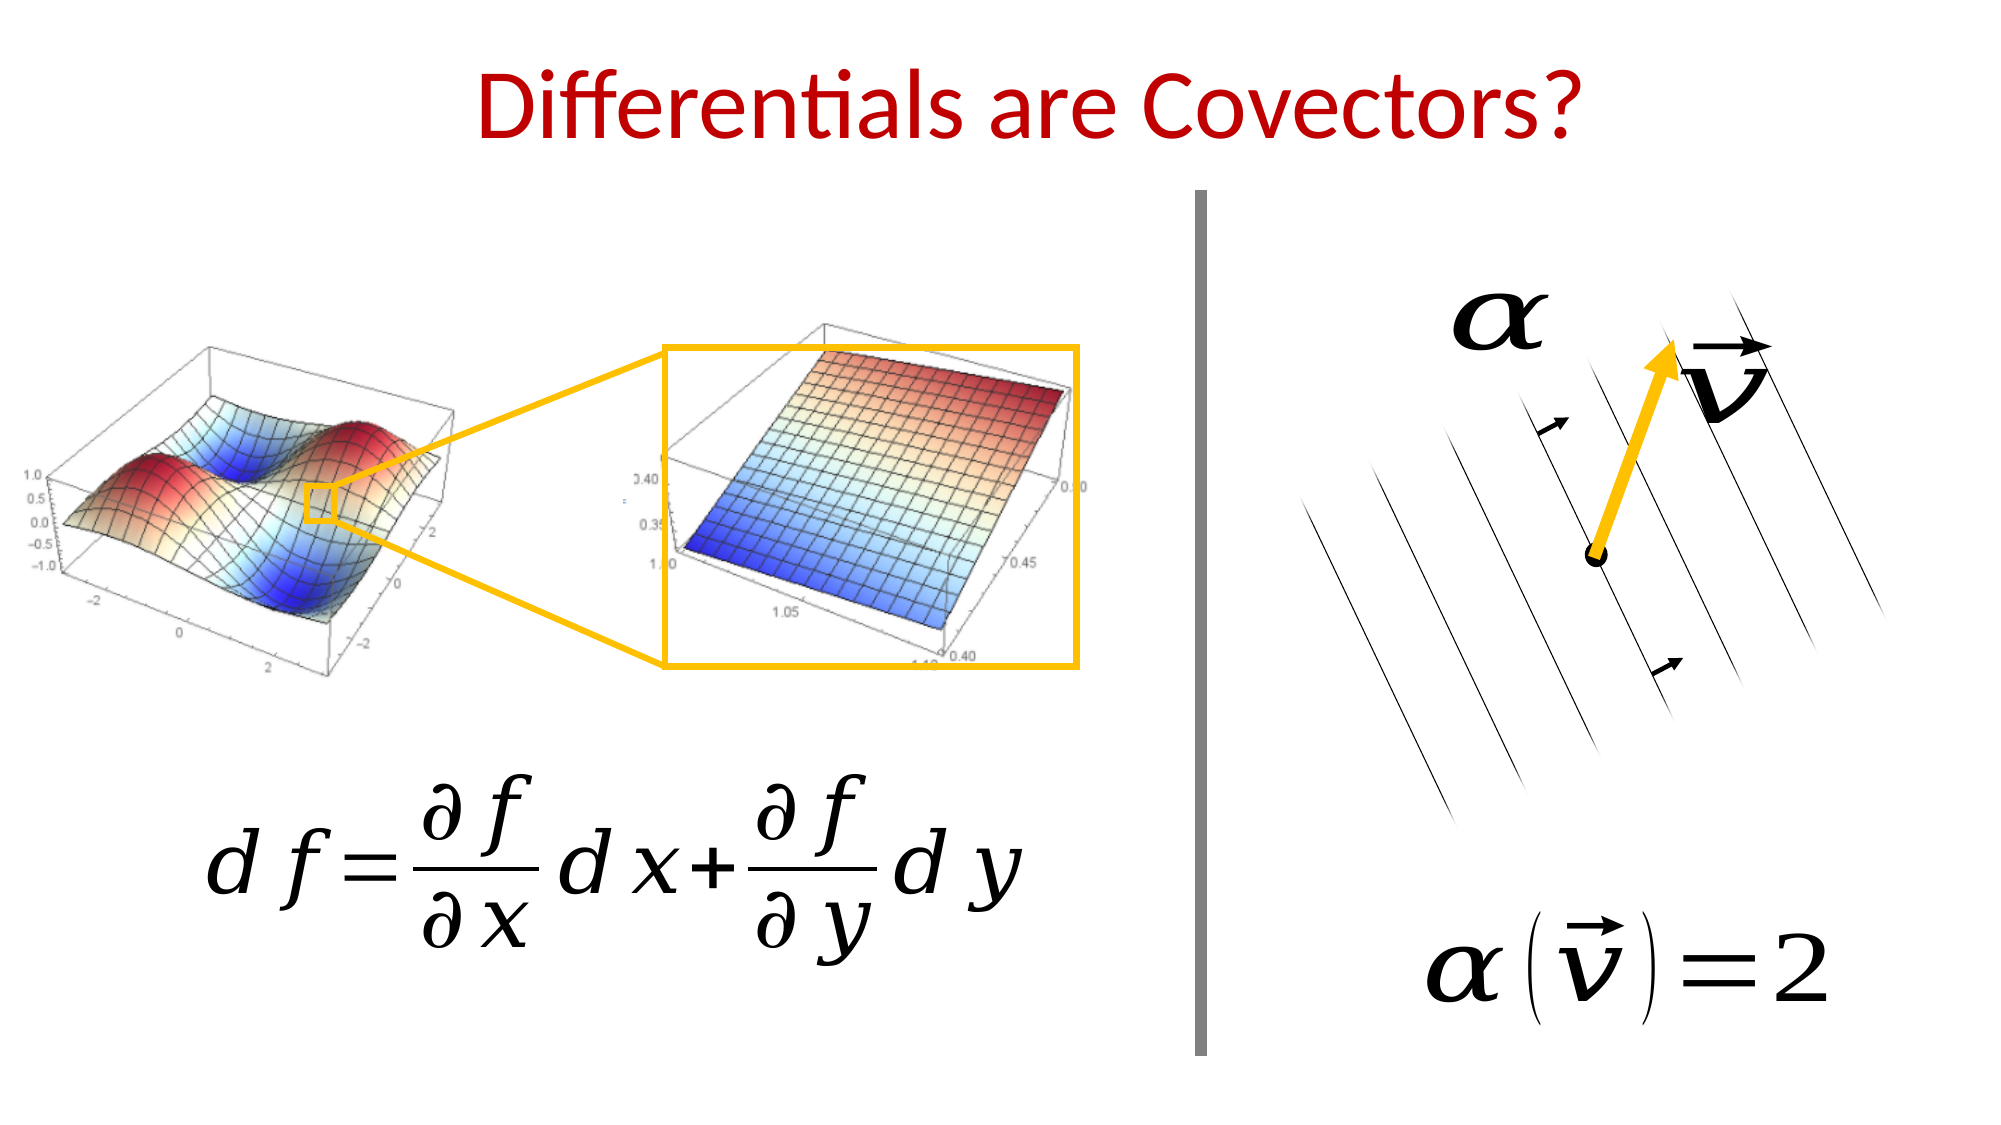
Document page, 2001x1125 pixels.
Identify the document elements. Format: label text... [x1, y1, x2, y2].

text_box Differentials are Covectors? [209, 30, 1128, 166]
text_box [1128, 0, 2000, 1125]
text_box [19, 318, 1109, 690]
